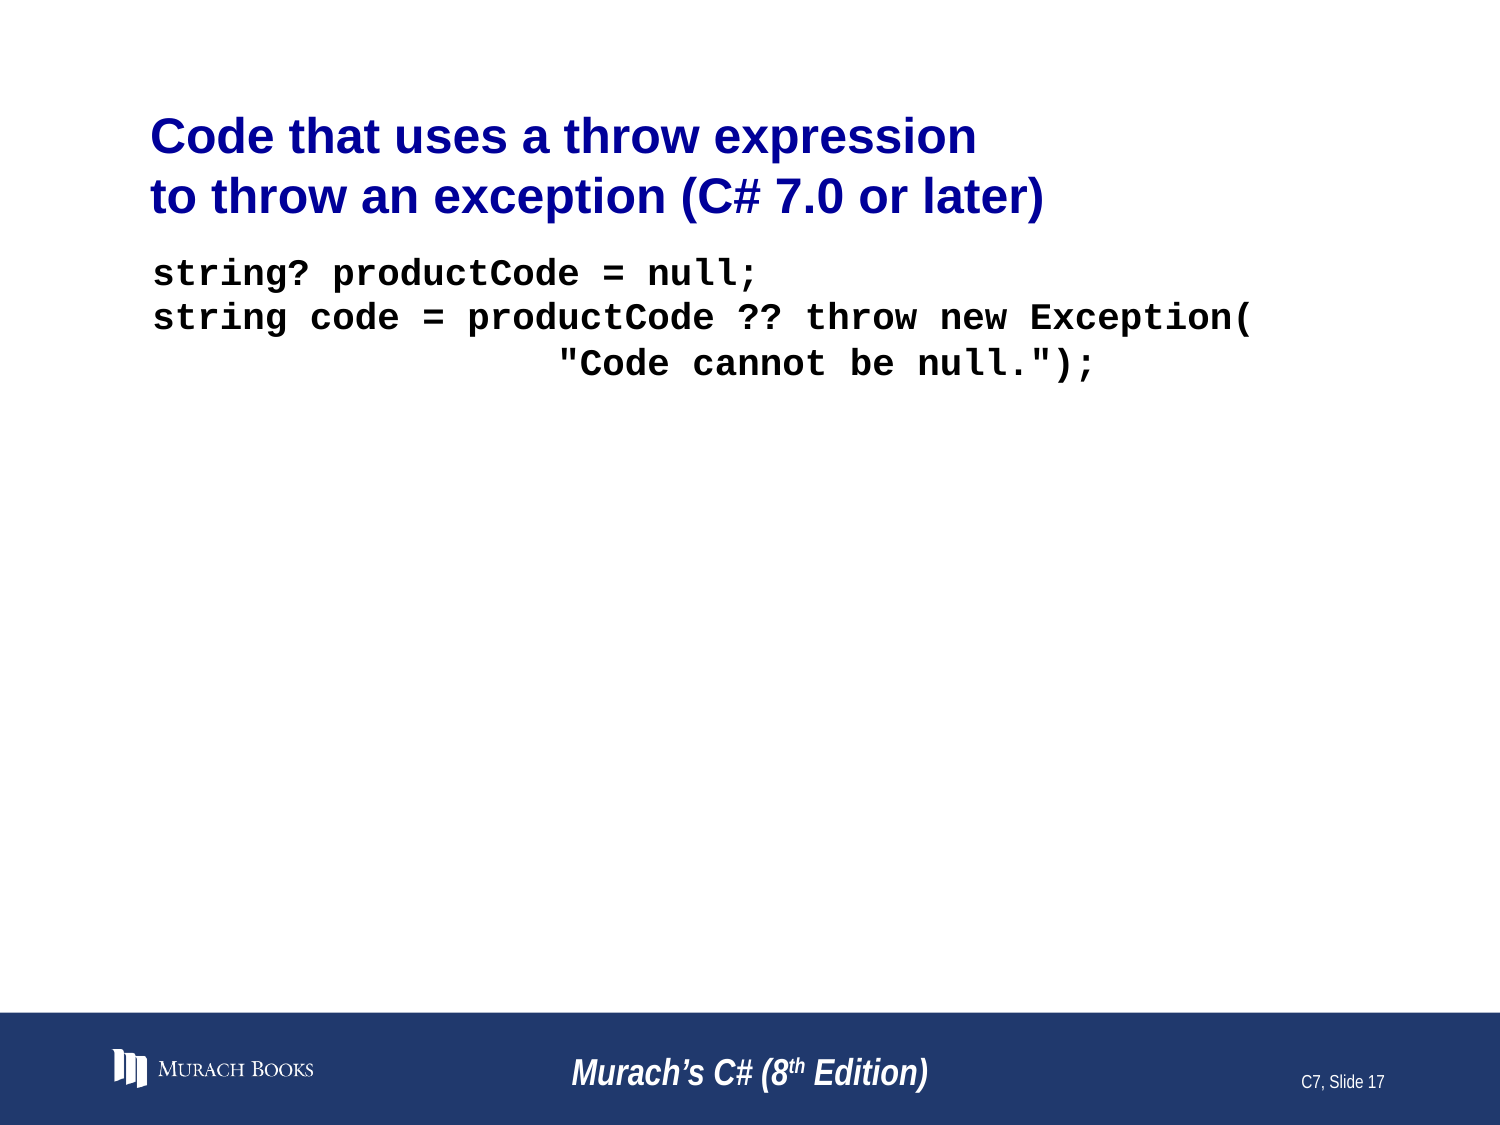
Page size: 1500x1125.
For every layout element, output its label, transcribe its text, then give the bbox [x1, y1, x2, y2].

slide_number C7, Slide 17 [1087, 1025, 1400, 1100]
footer [12, 1025, 450, 1100]
slide_number Murach’s C# (8th Edition) [450, 1025, 1050, 1100]
list string? productCode = null; string code = productCode ?? throw new Exception( "Code cannot be null."); [137, 239, 1350, 978]
title Code that uses a throw expression to throw an exception (C# 7.0 or later) [150, 102, 1350, 224]
